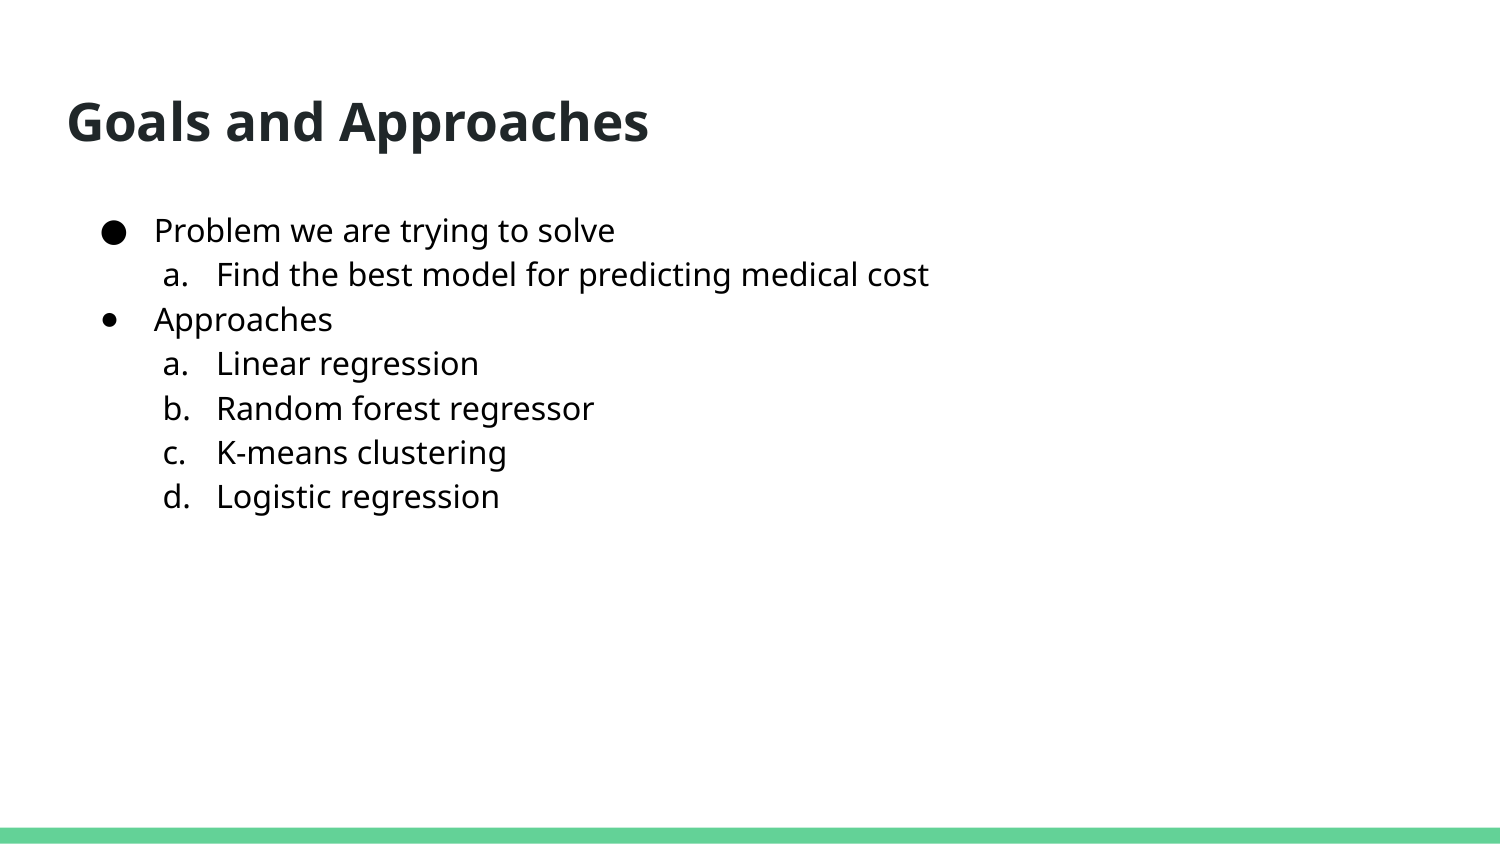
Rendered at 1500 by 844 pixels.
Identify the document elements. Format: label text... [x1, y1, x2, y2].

list Problem we are trying to solve Find the best model for predicting medical cost Approaches Linear regression Random forest regressor K-means clustering Logistic regression [51, 189, 1449, 750]
title Goals and Approaches [51, 72, 1449, 167]
